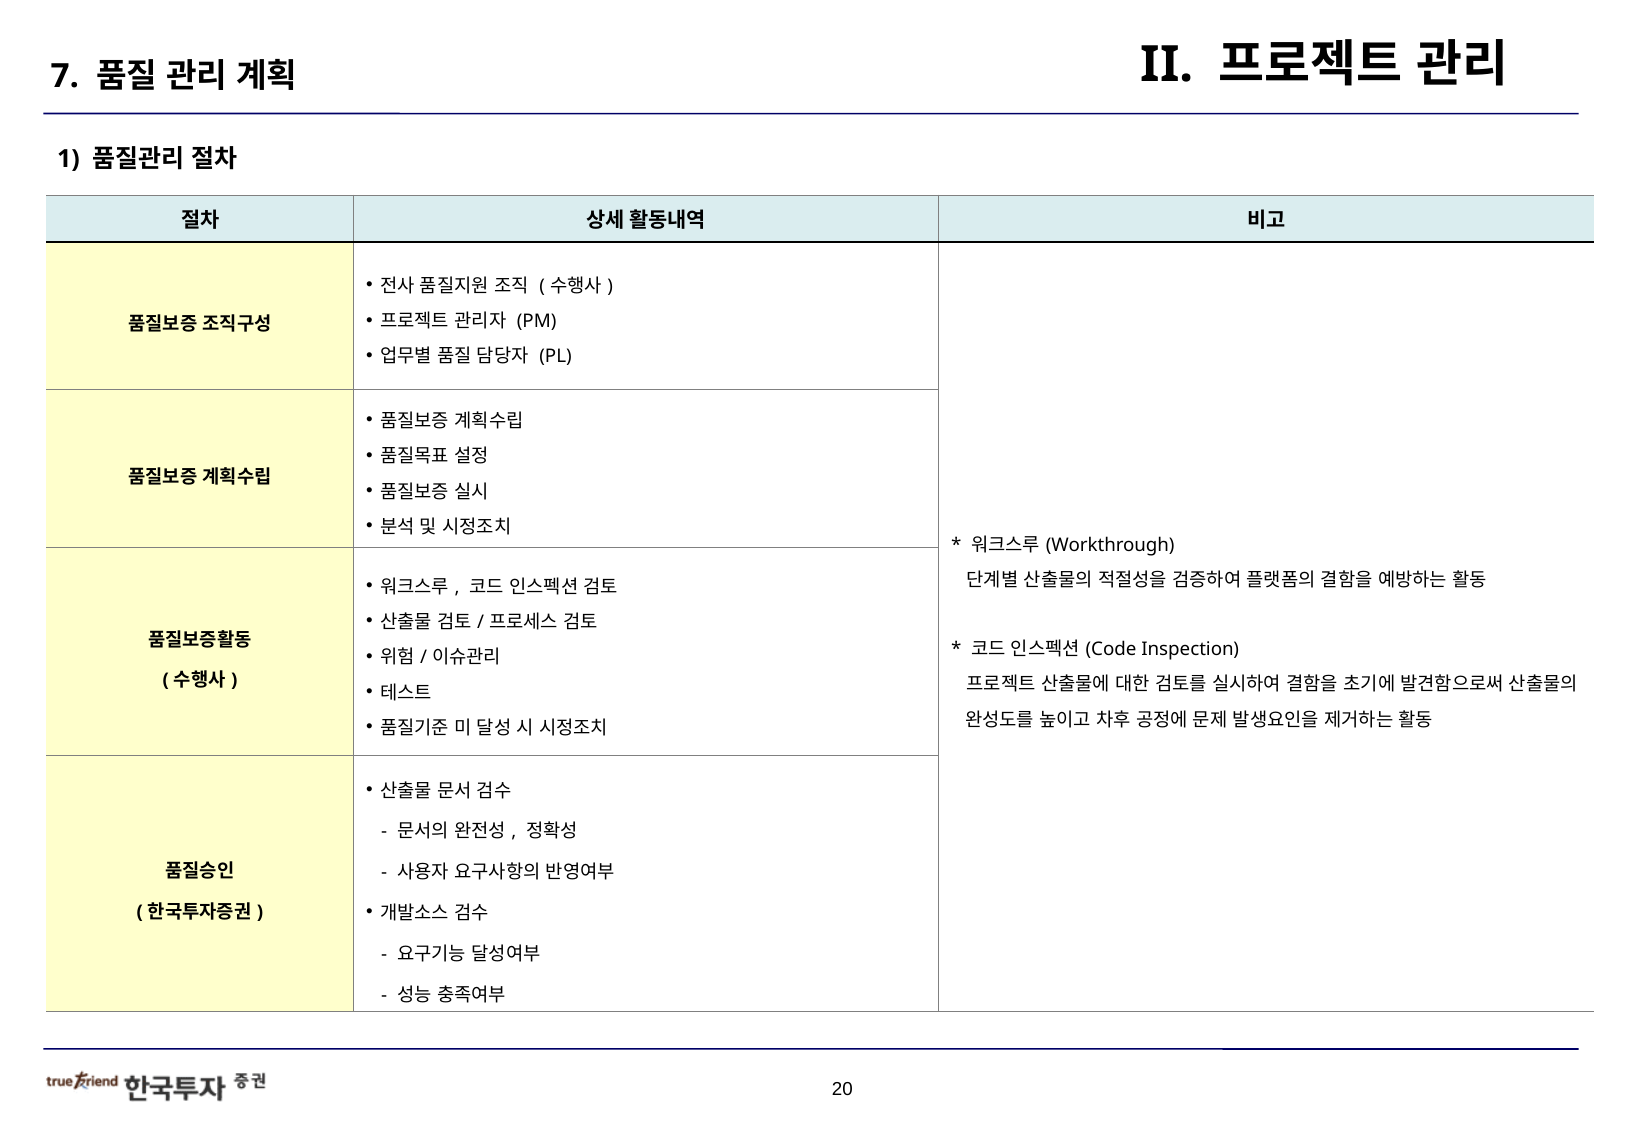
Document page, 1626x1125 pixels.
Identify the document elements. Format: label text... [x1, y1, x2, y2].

table_cell 품질승인 (한국투자증권) [46, 756, 353, 1011]
table_cell 품질보증 계획수립 [46, 390, 353, 547]
table_header 절차 [46, 196, 353, 241]
text_box 7. 품질 관리 계획 [50, 53, 625, 94]
table_cell 품질보증 조직구성 [46, 243, 353, 389]
picture [44, 1070, 267, 1104]
text_box II. 프로젝트 관리 [1140, 18, 1563, 106]
table_header 비고 [939, 196, 1594, 241]
table_cell 워크스루, 코드 인스펙션 검토 산출물 검토/프로세스 검토 위험/이슈관리 테스트 품질기준 미 달성 시 시정조치 [354, 548, 938, 755]
text_box 1) 품질관리 절차 [57, 142, 238, 173]
table_cell 전사 품질지원 조직 (수행사) 프로젝트 관리자 (PM) 업무별 품질 담당자 (PL) [354, 243, 938, 389]
table_cell 품질보증활동 (수행사) [46, 548, 353, 755]
table_header 상세 활동내역 [354, 196, 938, 241]
table_cell 품질보증 계획수립 품질목표 설정 품질보증 실시 분석 및 시정조치 [354, 390, 938, 547]
table_cell 산출물 문서 검수 - 문서의 완전성, 정확성 - 사용자 요구사항의 반영여부 개발소스 검수 - 요구기능 달성여부 - 성능 충족여부 [354, 756, 938, 1011]
table_cell * 워크스루(Workthrough) 단계별 산출물의 적절성을 검증하여 플랫폼의 결함을 예방하는 활동 * 코드 인스펙션(Code Inspection) 프로젝트 산출물에 대한 검토를 실시하여 결함을 초기에 발견함으로써 산출물의 완성도를 높이고 차후 공정에 문제 발생요인을 제거하는 활동 [939, 243, 1594, 1011]
